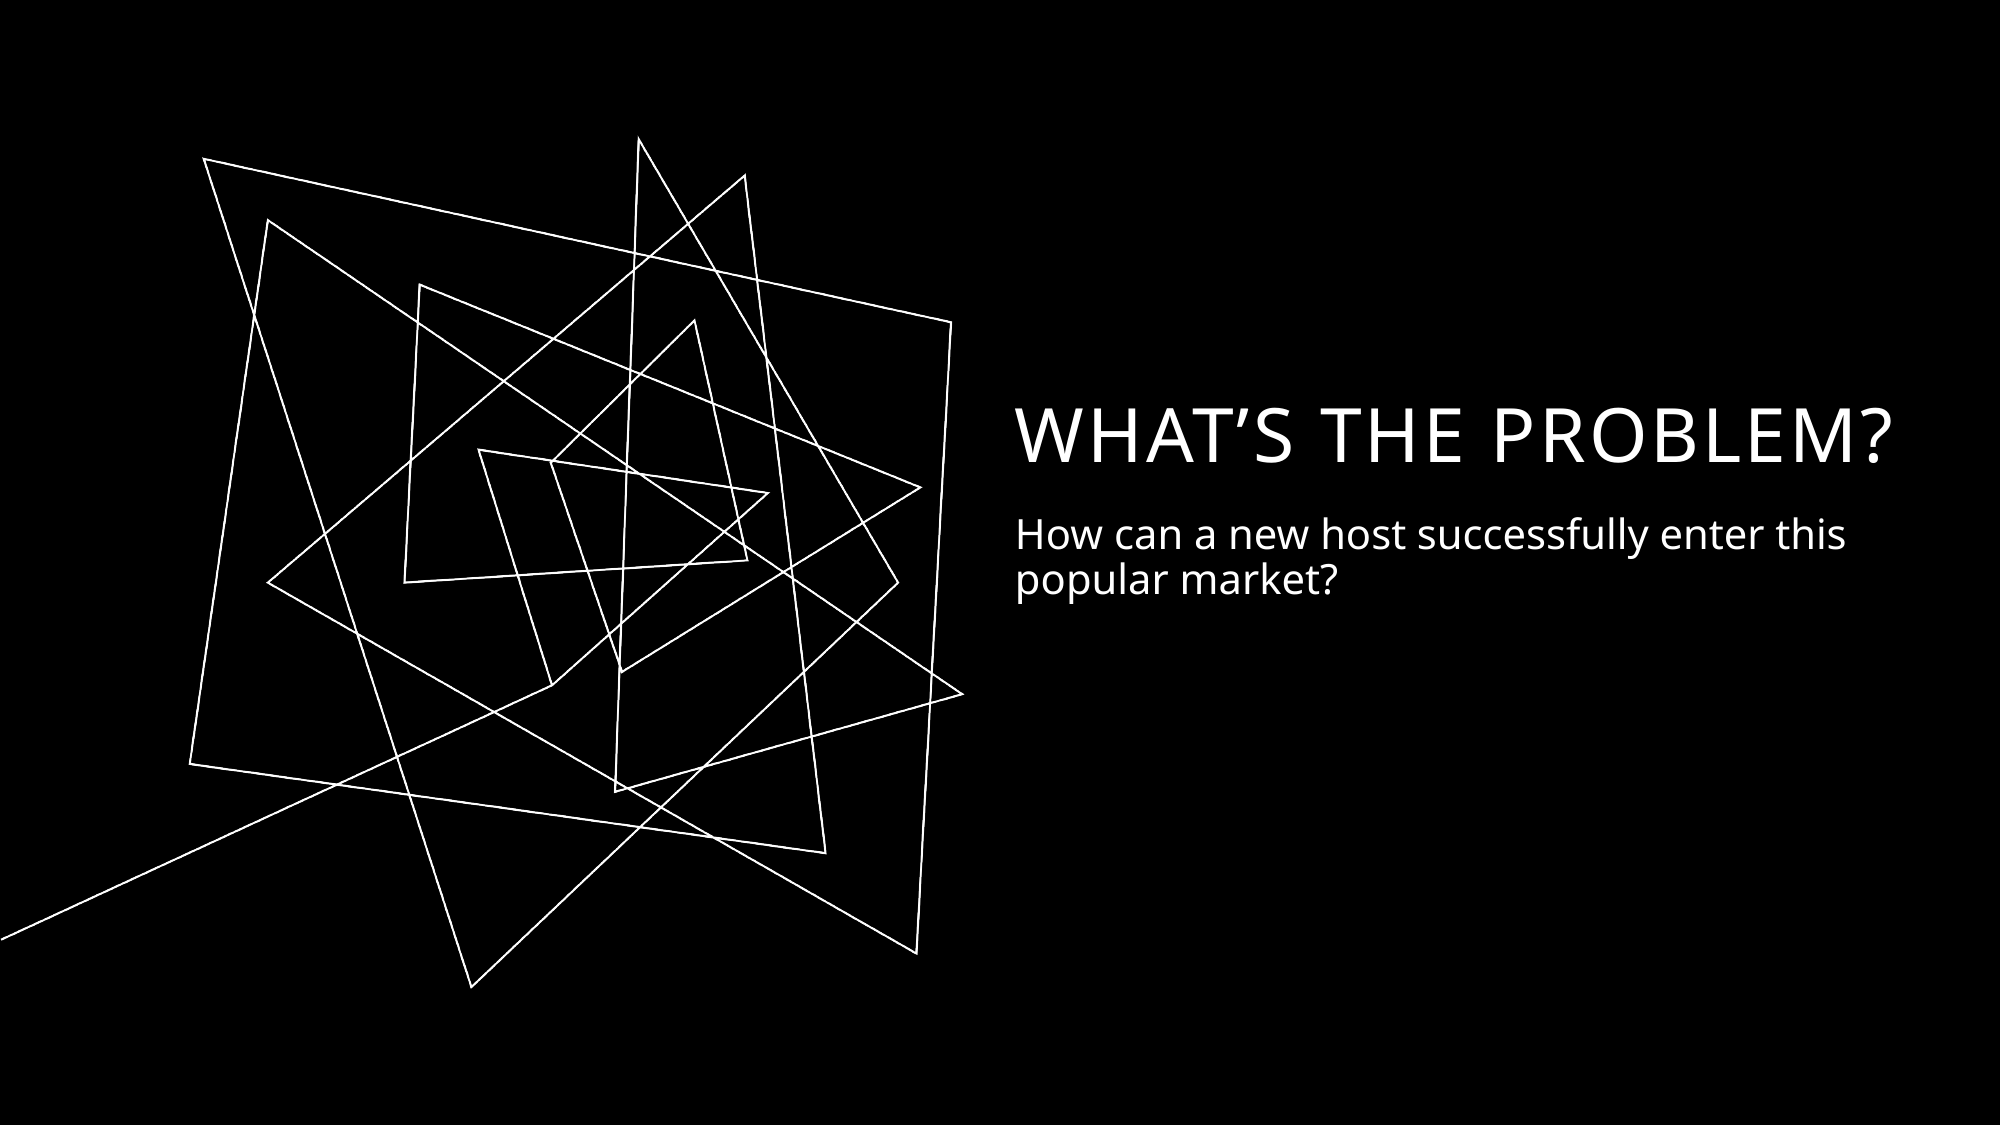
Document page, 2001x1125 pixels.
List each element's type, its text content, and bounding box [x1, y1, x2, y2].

subtitle How can a new host successfully enter this popular market? [999, 505, 1967, 717]
picture [0, 135, 965, 989]
title What’s the Problem? [999, 382, 1919, 487]
